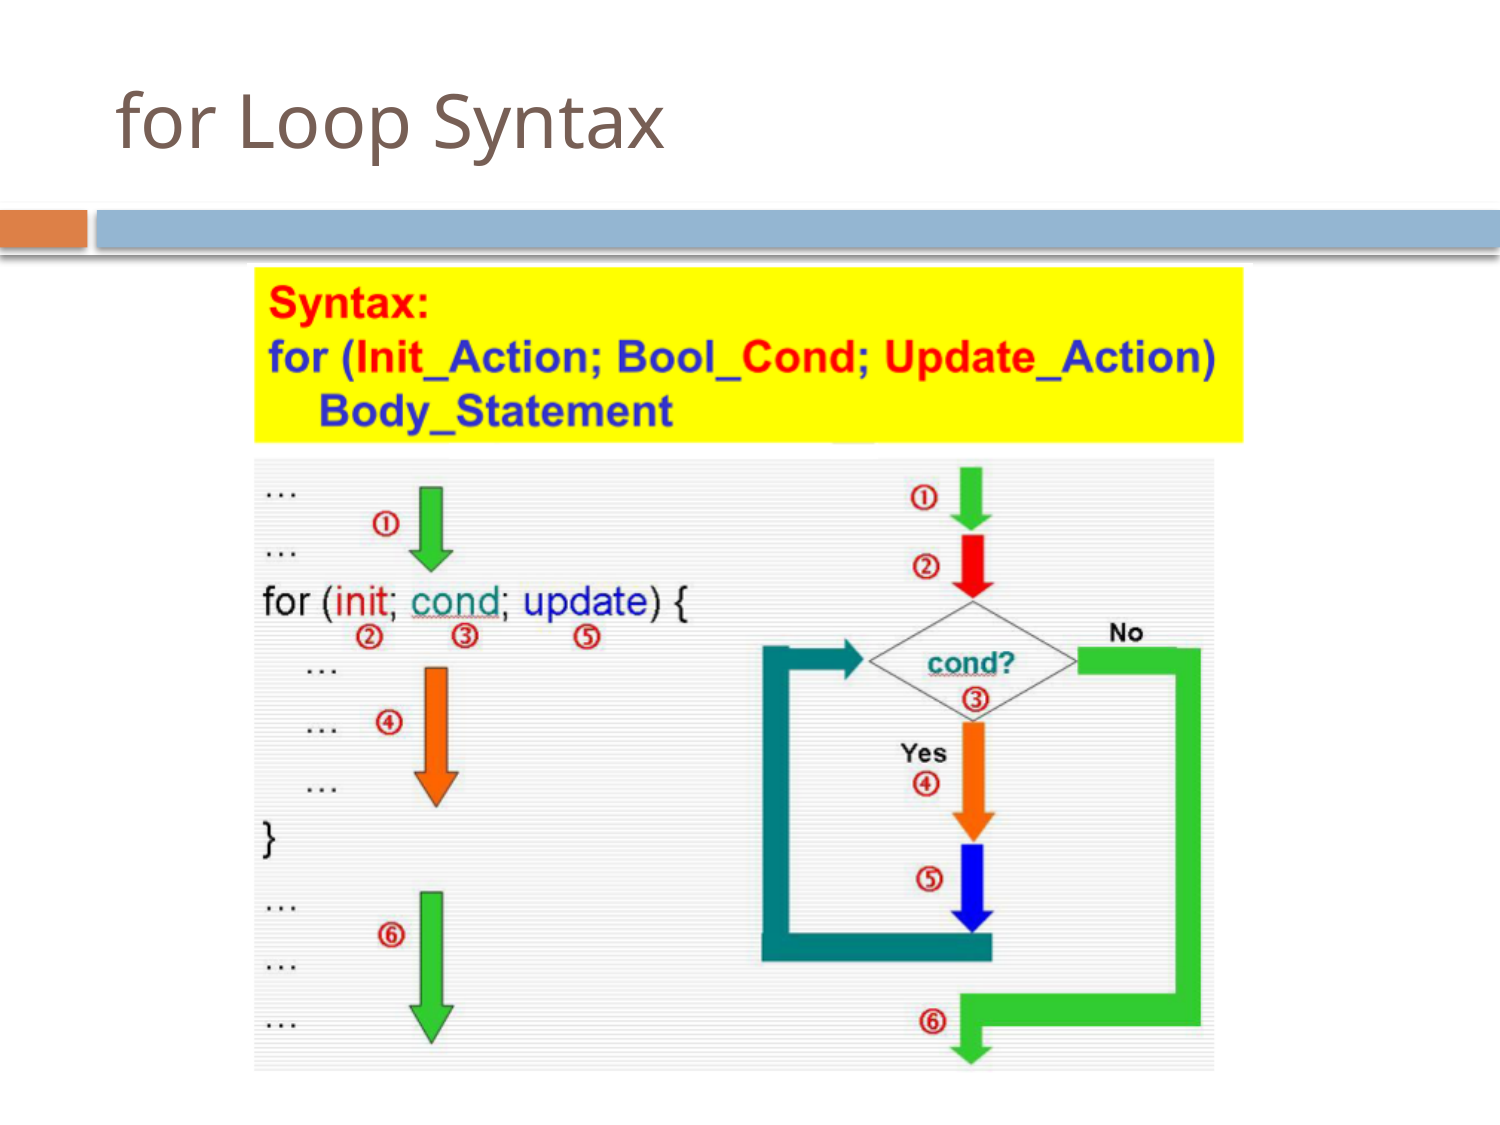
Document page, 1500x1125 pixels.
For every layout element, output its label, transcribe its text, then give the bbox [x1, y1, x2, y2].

picture [246, 263, 1253, 1080]
title for Loop Syntax [100, 37, 1438, 200]
